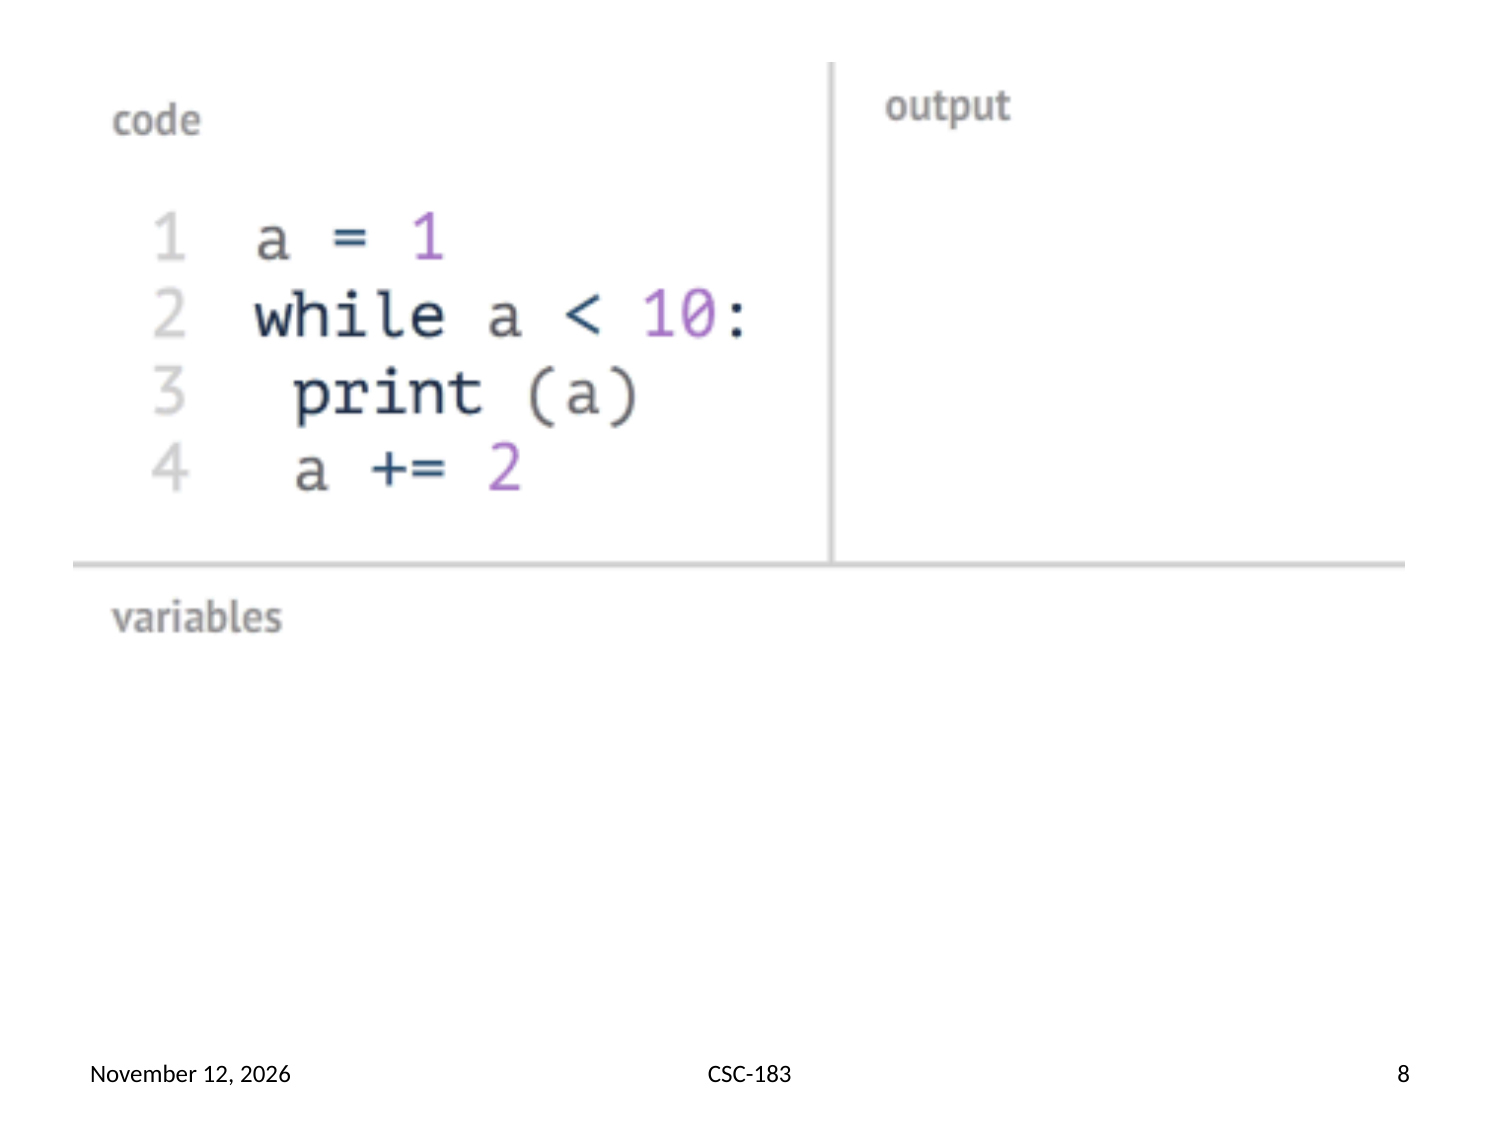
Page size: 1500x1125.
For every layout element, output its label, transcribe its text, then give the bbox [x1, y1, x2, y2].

slide_number 8 [1074, 1042, 1425, 1103]
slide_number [75, 1042, 425, 1103]
footer CSC-183 [512, 1042, 988, 1103]
picture [73, 62, 1405, 951]
